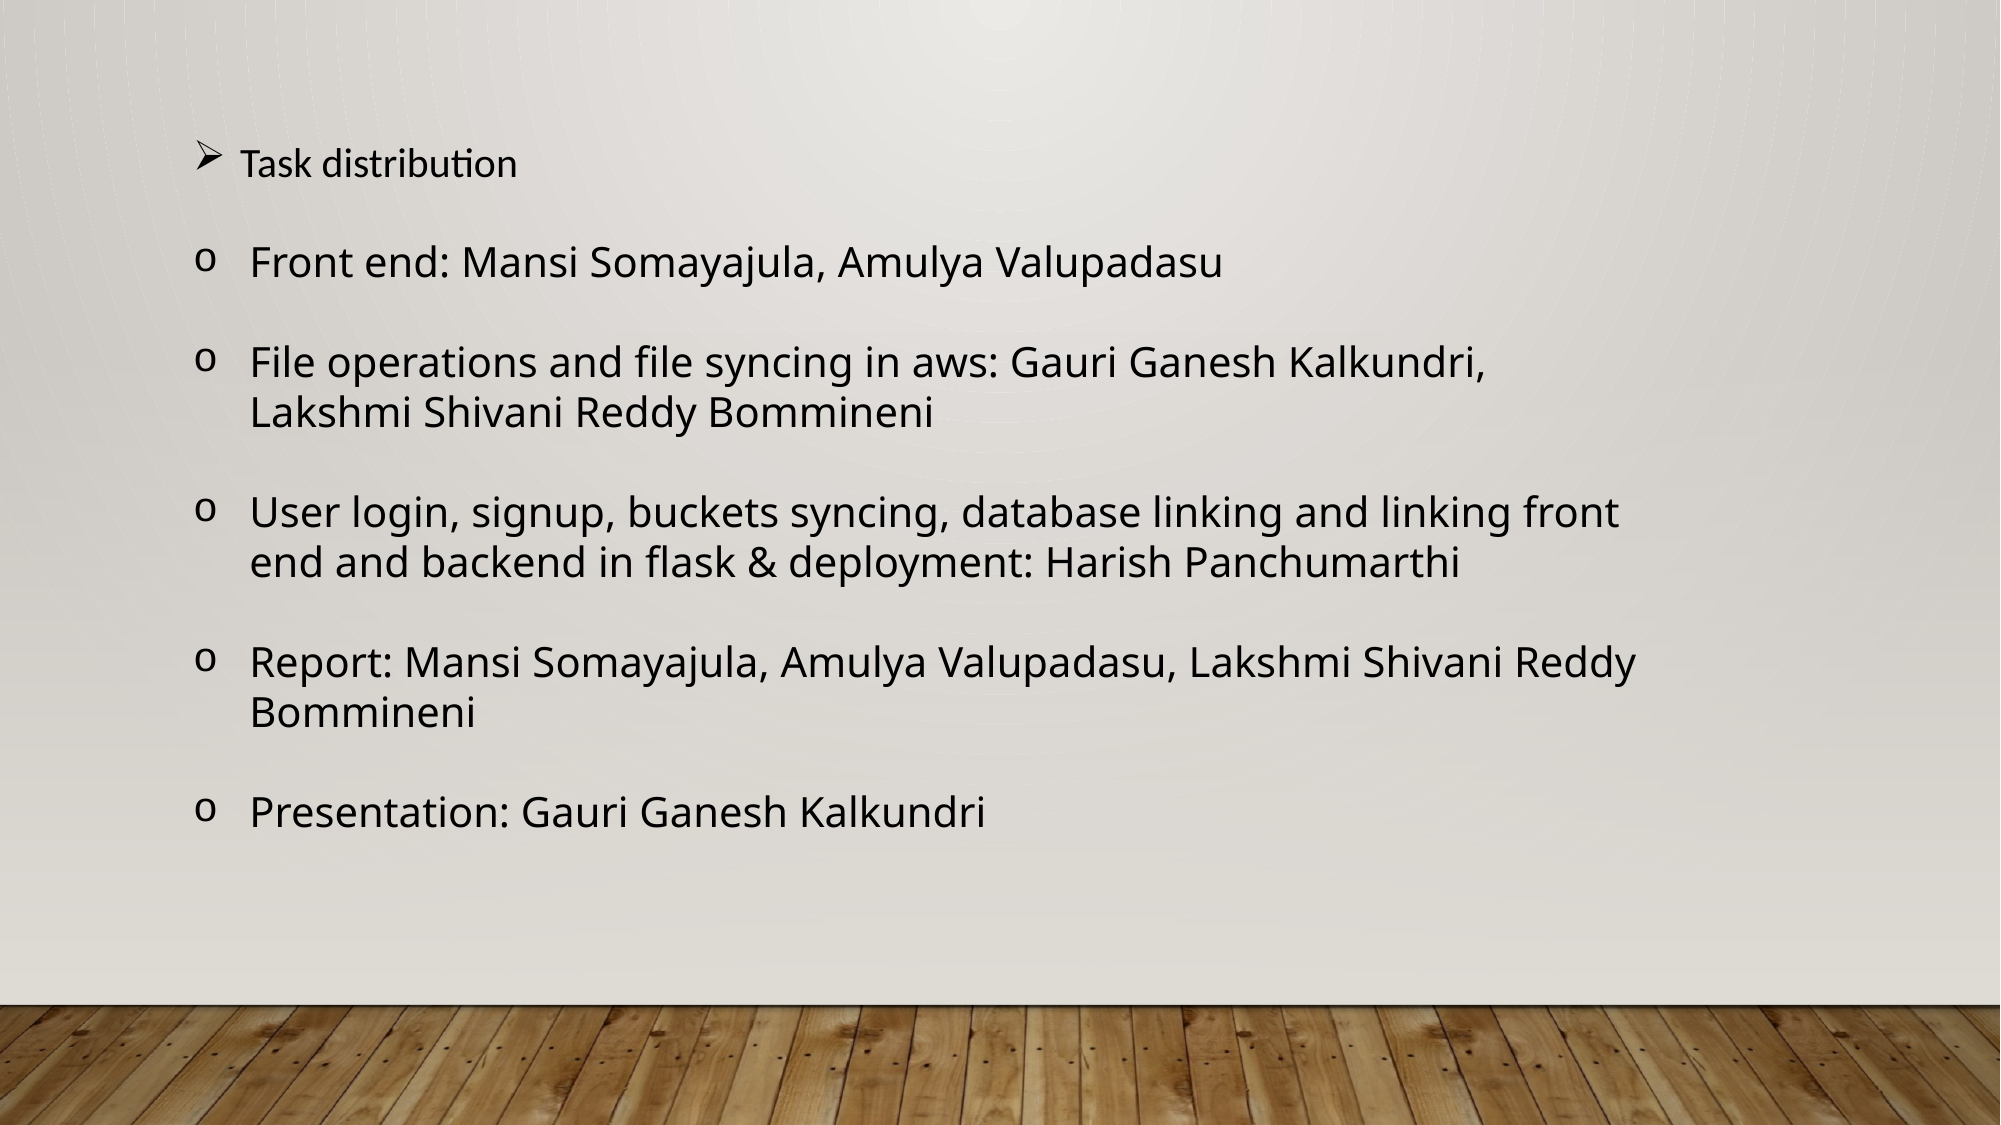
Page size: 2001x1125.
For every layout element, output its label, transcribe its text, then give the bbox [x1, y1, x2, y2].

text_box Task distribution Front end: Mansi Somayajula, Amulya Valupadasu File operations and file syncing in aws: Gauri Ganesh Kalkundri, Lakshmi Shivani Reddy Bommineni User login, signup, buckets syncing, database linking and linking front end and backend in flask & deployment: Harish Panchumarthi Report: Mansi Somayajula, Amulya Valupadasu, Lakshmi Shivani Reddy Bommineni Presentation: Gauri Ganesh Kalkundri [178, 128, 1666, 844]
picture [0, 1005, 2000, 1125]
